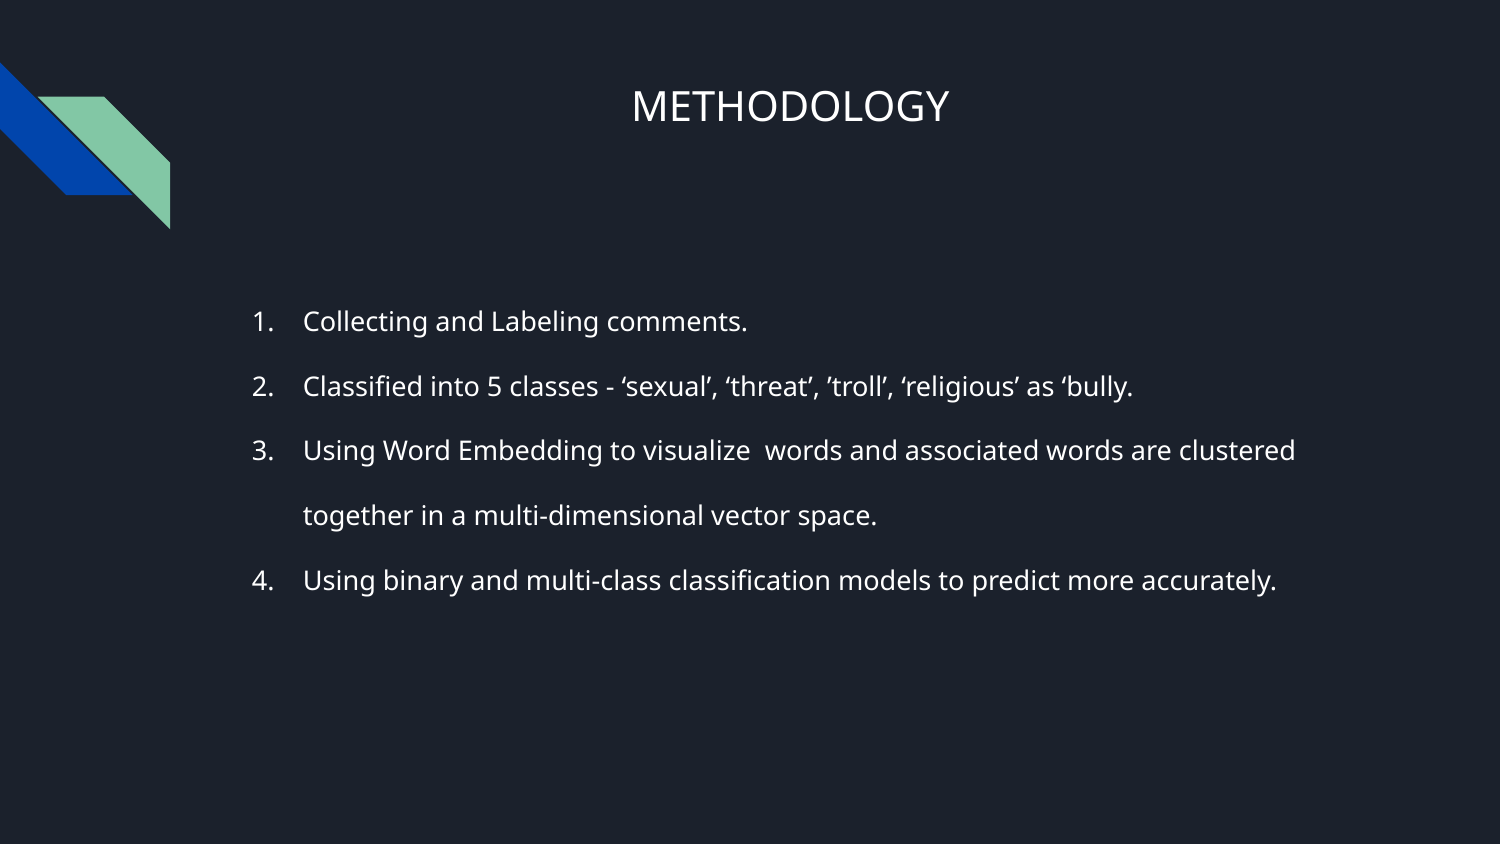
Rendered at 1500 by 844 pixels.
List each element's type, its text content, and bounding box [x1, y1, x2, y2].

title METHODOLOGY [212, 64, 1368, 215]
list Collecting and Labeling comments. Classified into 5 classes - ‘sexual’, ‘threat’, ’troll’, ‘religious’ as ‘bully. Using Word Embedding to visualize words and associated words are clustered together in a multi-dimensional vector space. Using binary and multi-class classification models to predict more accurately. [212, 257, 1368, 735]
